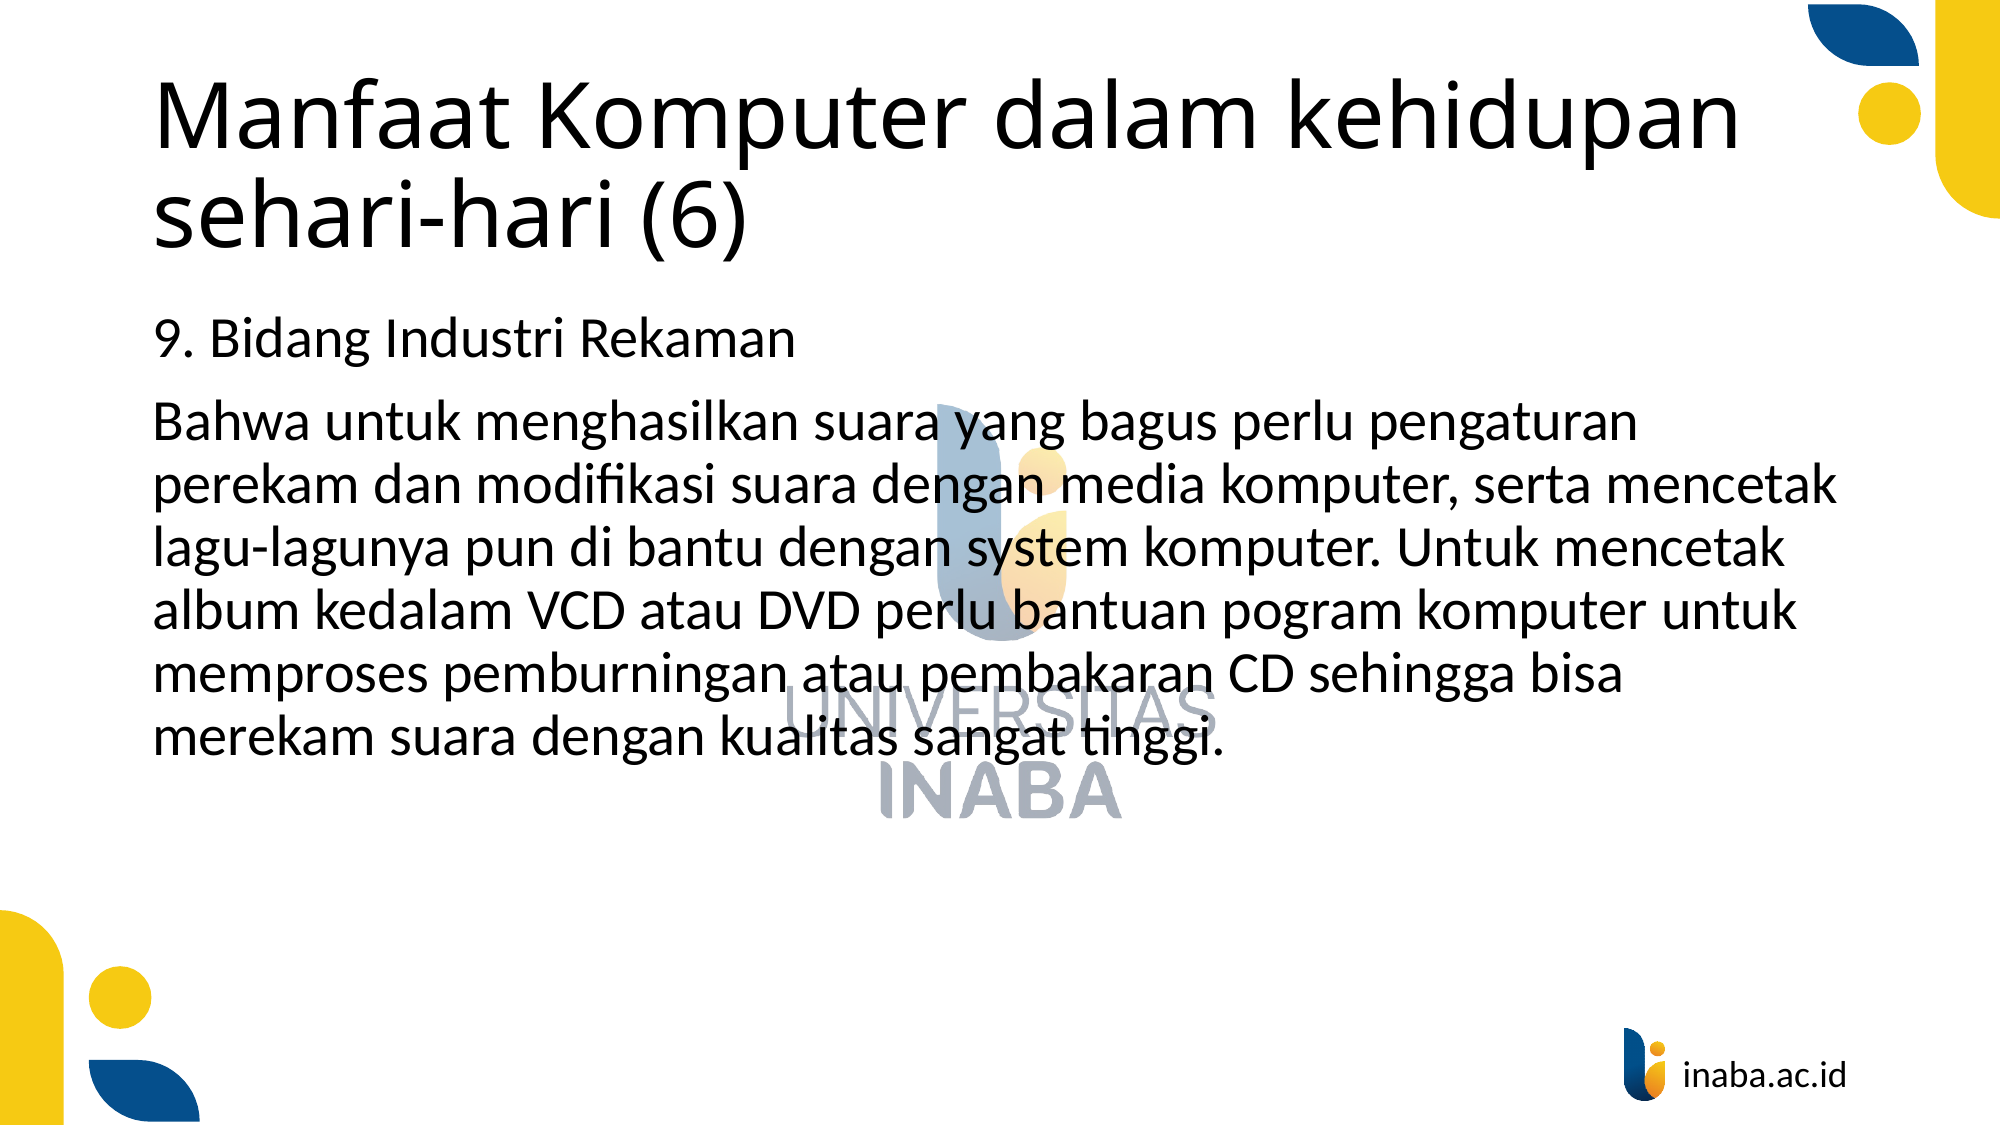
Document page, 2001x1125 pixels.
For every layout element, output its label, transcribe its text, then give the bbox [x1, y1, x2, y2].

list 9. Bidang Industri Rekaman Bahwa untuk menghasilkan suara yang bagus perlu pengaturan perekam dan modifikasi suara dengan media komputer, serta mencetak lagu-lagunya pun di bantu dengan system komputer. Untuk mencetak album kedalam VCD atau DVD perlu bantuan pogram komputer untuk memproses pemburningan atau pembakaran CD sehingga bisa merekam suara dengan kualitas sangat tinggi. [137, 299, 1863, 1014]
title Manfaat Komputer dalam kehidupan sehari-hari (6) [137, 59, 1863, 278]
picture [1624, 1028, 1665, 1101]
